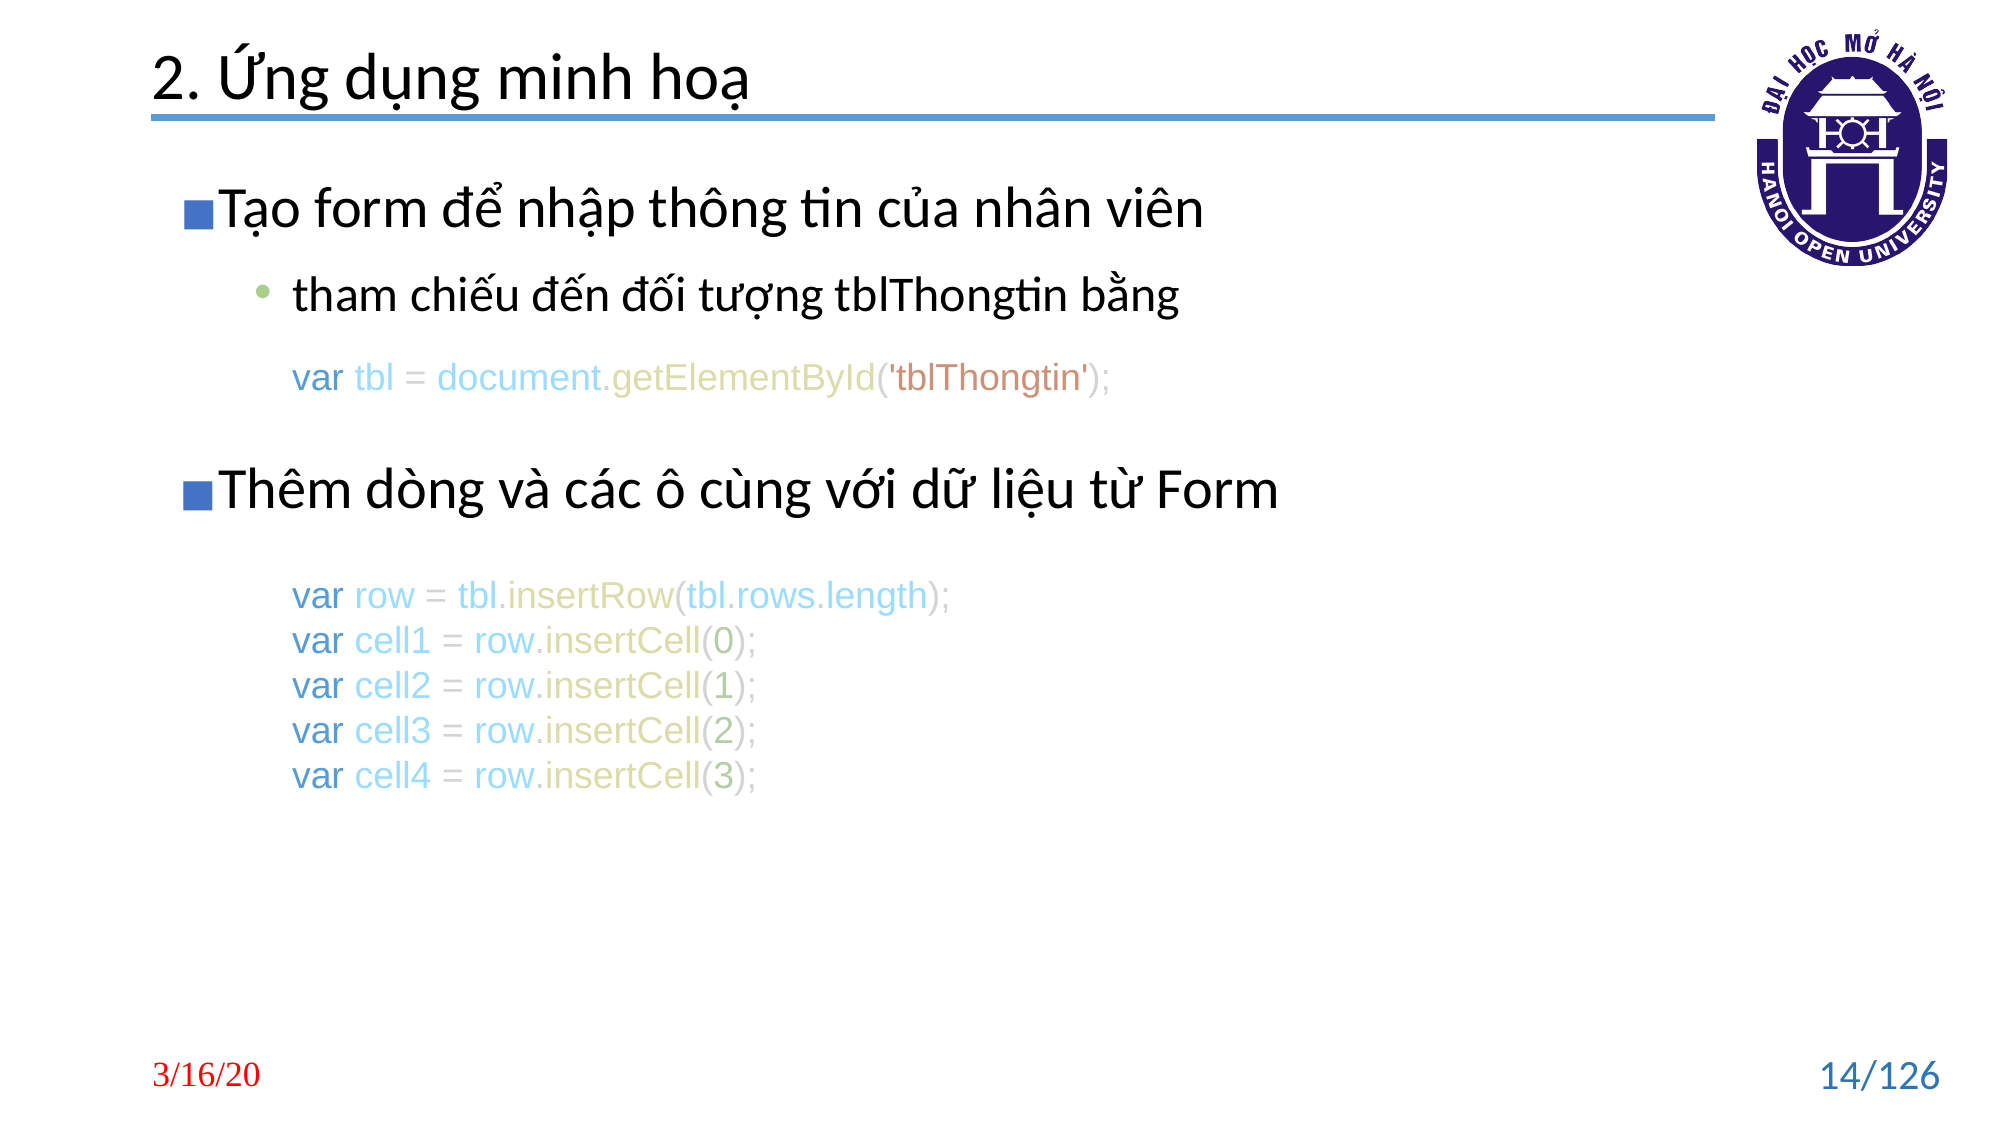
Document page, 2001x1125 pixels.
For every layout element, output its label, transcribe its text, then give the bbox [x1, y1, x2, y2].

picture [1732, 7, 1992, 266]
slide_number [137, 1042, 588, 1103]
text_box var row = tbl.insertRow(tbl.rows.length); var cell1 = row.insertCell(0); var cell2 = row.insertCell(1); var cell3 = row.insertCell(2); var cell4 = row.insertCell(3); [277, 563, 1278, 804]
list Tạo form để nhập thông tin của nhân viên tham chiếu đến đối tượng tblThongtin bằng [164, 147, 1863, 358]
title 2. Ứng dụng minh hoạ [136, 25, 1727, 130]
slide_number ‹#›/126 [1776, 1042, 1956, 1103]
text_box var tbl = document.getElementById('tblThongtin'); [277, 345, 1532, 406]
text_box Thêm dòng và các ô cùng với dữ liệu từ Form [163, 429, 1862, 556]
